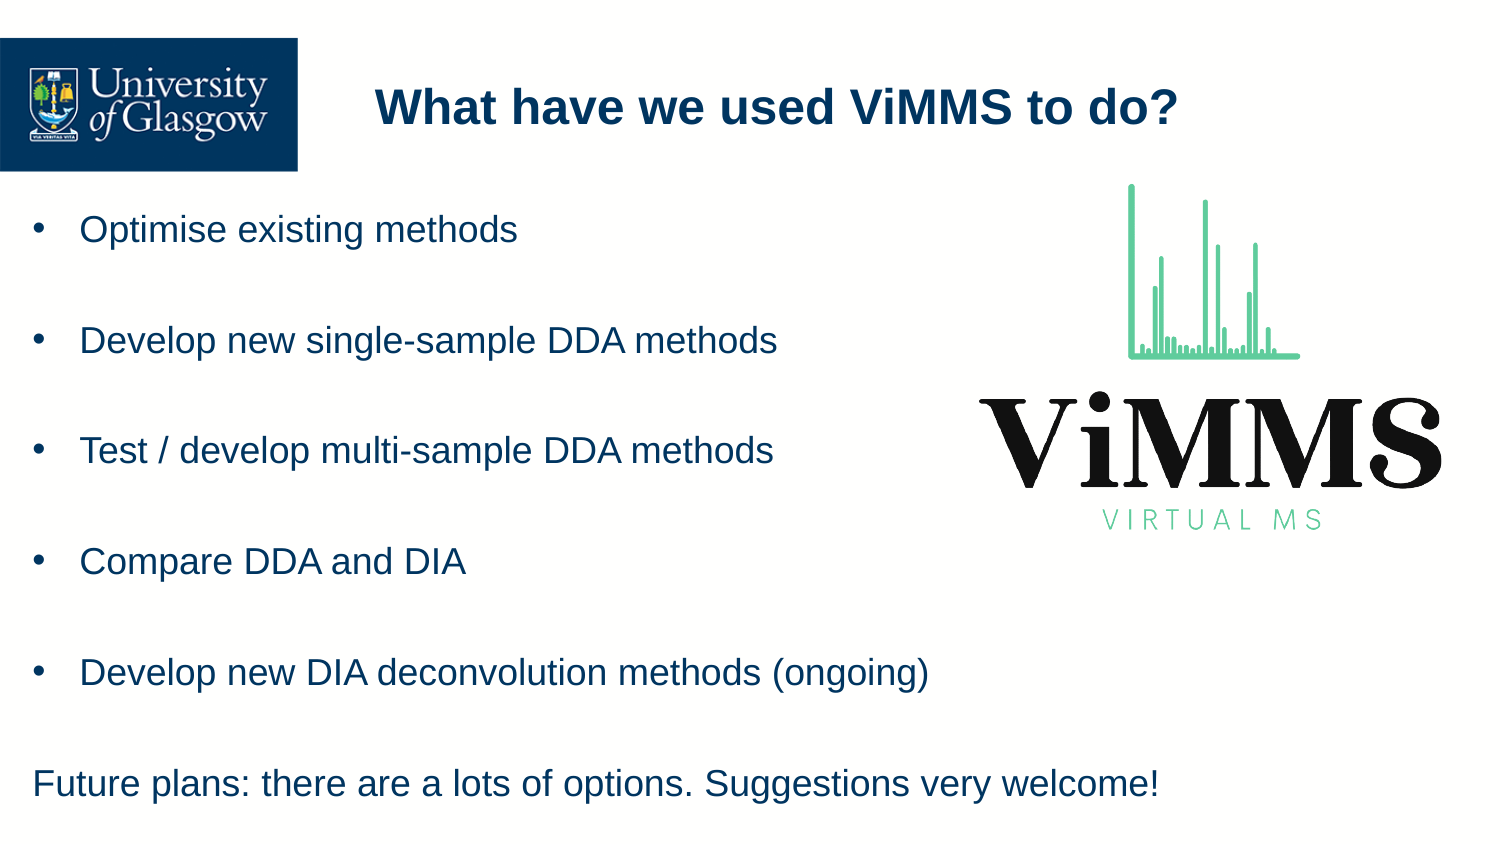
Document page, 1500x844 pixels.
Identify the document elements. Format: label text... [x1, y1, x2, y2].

picture [0, 0, 1500, 547]
text_box Optimise existing methods Develop new single-sample DDA methods Test / develop multi-sample DDA methods Compare DDA and DIA Develop new DIA deconvolution methods (ongoing) Future plans: there are a lots of options. Suggestions very welcome! [17, 197, 1388, 812]
